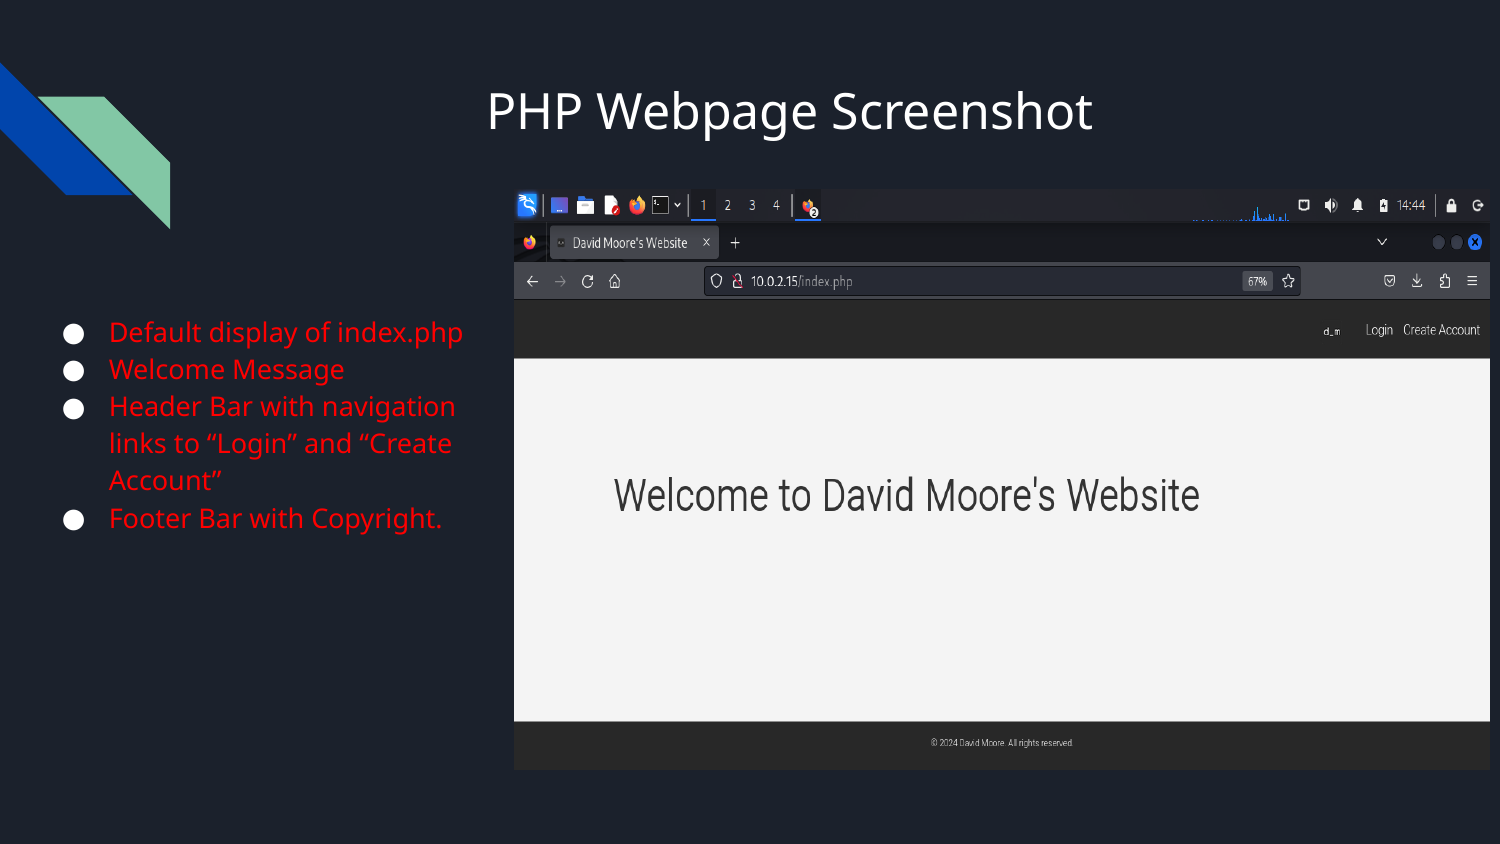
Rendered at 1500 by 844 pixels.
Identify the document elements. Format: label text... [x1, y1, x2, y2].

title PHP Webpage Screenshot [212, 64, 1368, 187]
picture [513, 189, 1490, 770]
list Default display of index.php Welcome Message Header Bar with navigation links to “Login” and “Create Account” Footer Bar with Copyright. [46, 131, 532, 712]
